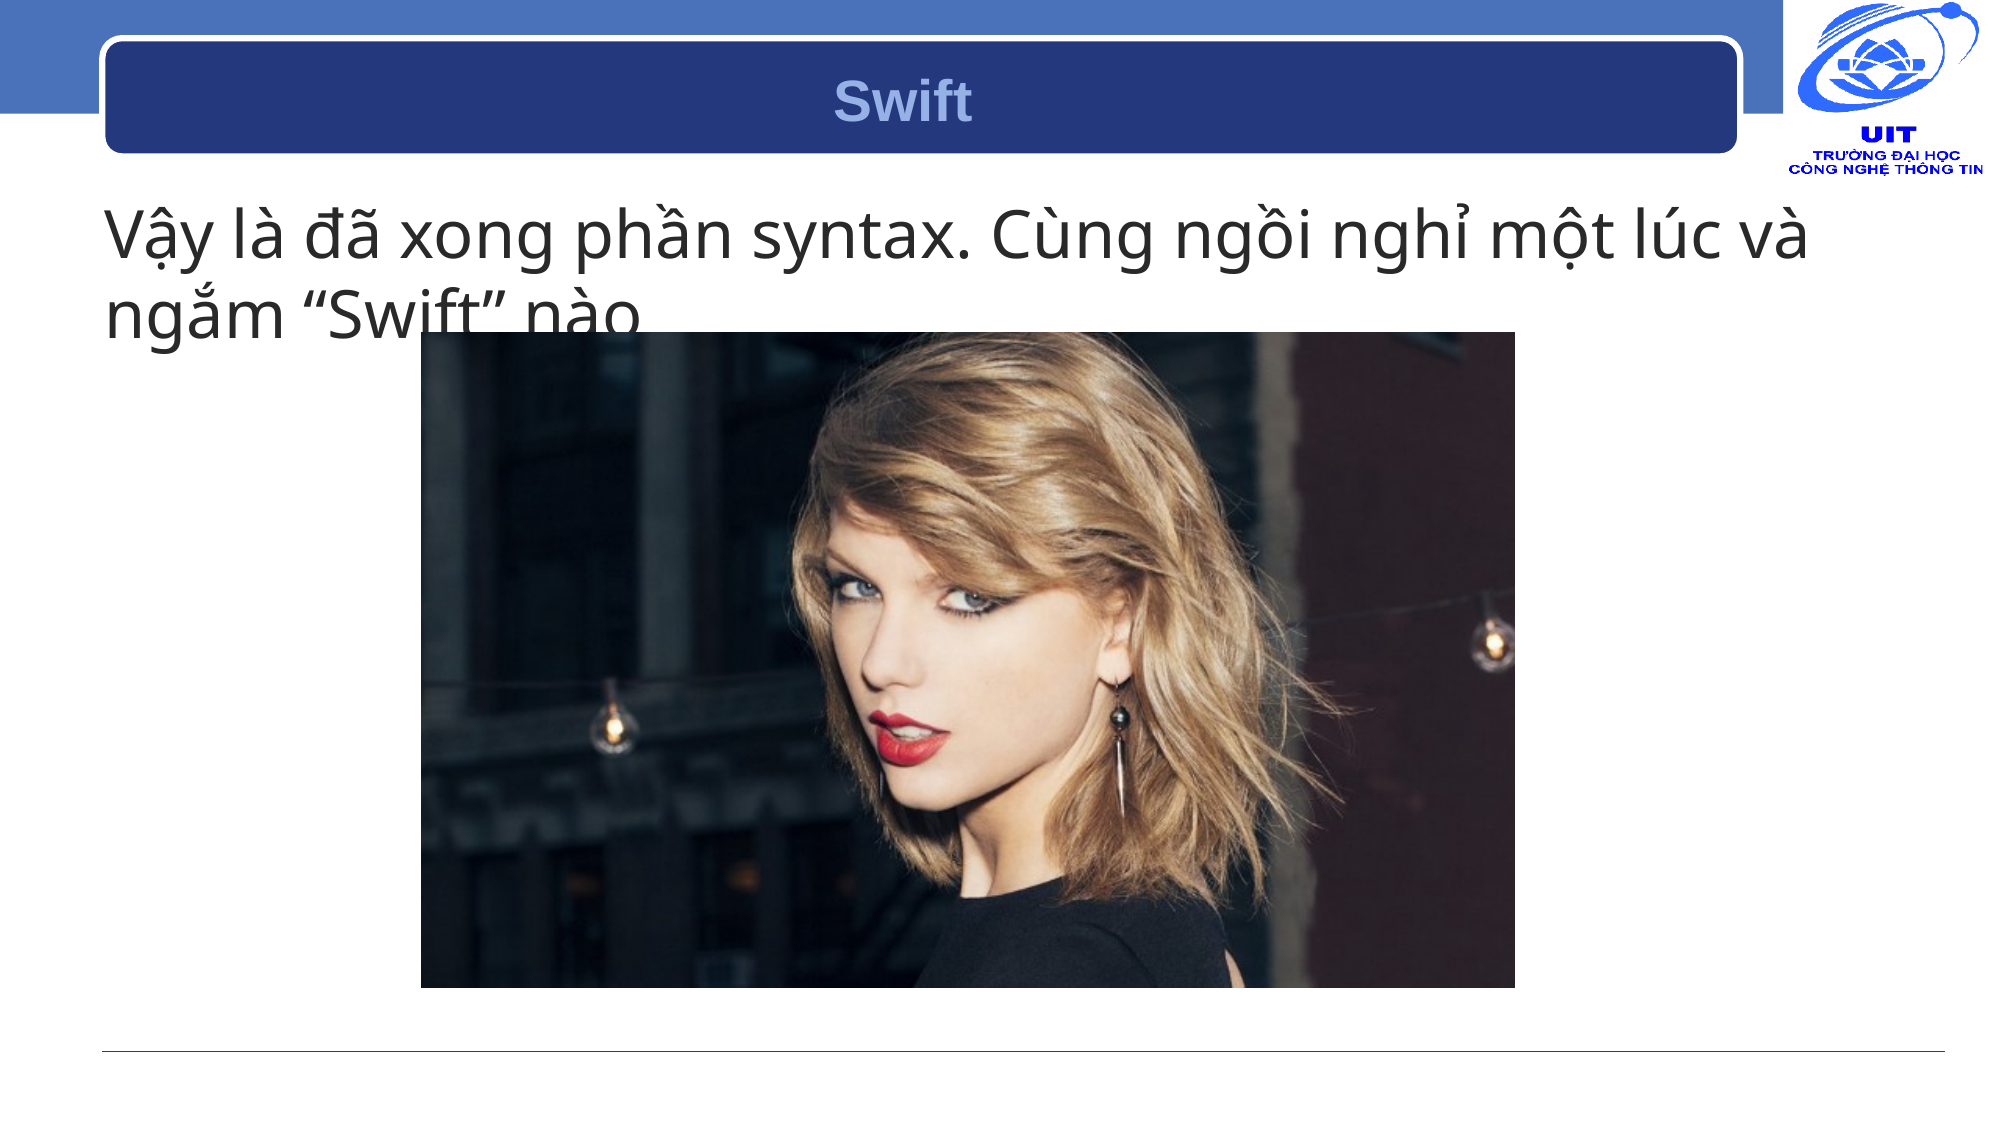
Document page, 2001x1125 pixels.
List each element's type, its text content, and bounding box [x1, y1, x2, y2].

picture [420, 332, 1516, 988]
picture [1789, 2, 1983, 176]
title Swift [119, 52, 1687, 145]
text_box Vậy là đã xong phần syntax. Cùng ngồi nghỉ một lúc và ngắm “Swift” nào [104, 191, 2000, 352]
